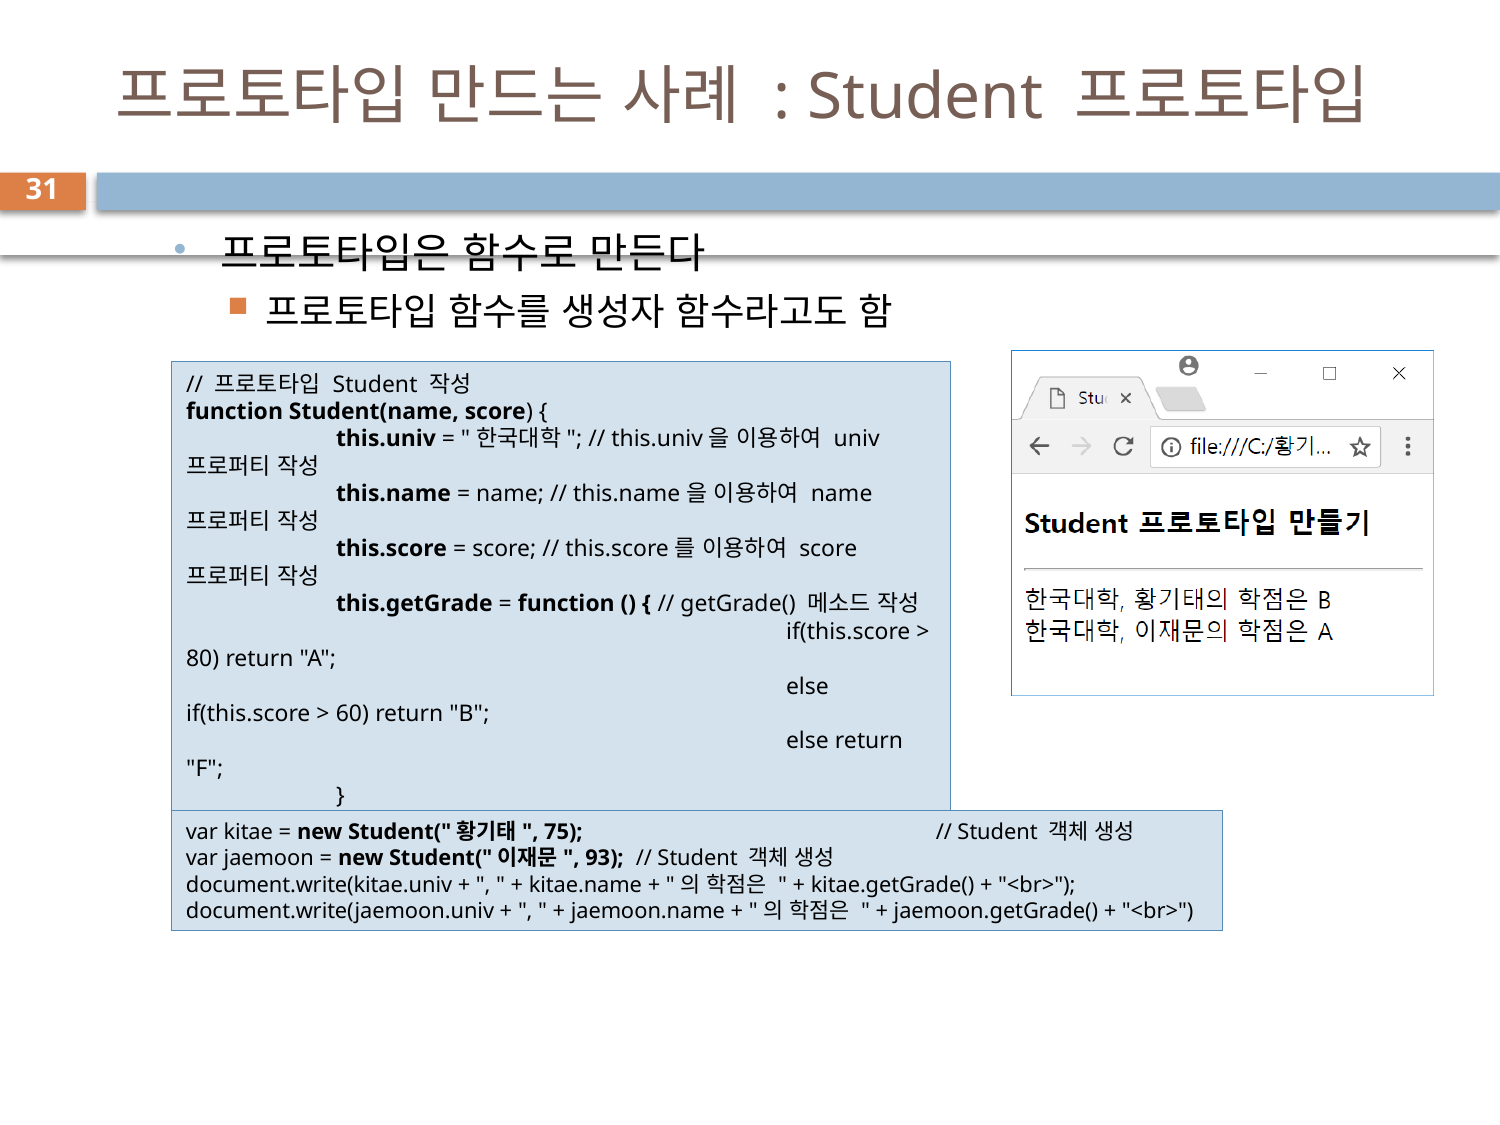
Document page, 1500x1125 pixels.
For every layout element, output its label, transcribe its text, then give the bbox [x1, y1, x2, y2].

title 프로토타입 만드는 사례 : Student 프로토타입 [100, 37, 1438, 149]
slide_number 31 [0, 170, 87, 211]
list 프로토타입은 함수로 만든다 프로토타입 함수를 생성자 함수라고도 함 new 연산자로 객체를 생성한다 [100, 219, 1438, 1047]
text_box var kitae = new Student("황기태", 75); // Student 객체 생성 var jaemoon = new Student("이재문", 93); // Student 객체 생성 document.write(kitae.univ + ", " + kitae.name + "의 학점은 " + kitae.getGrade() + "<br>"); document.write(jaemoon.univ + ", " + jaemoon.name + "의 학점은 " + jaemoon.getGrade() + "<br>") [171, 810, 1223, 931]
text_box // 프로토타입 Student 작성 function Student(name, score) { this.univ = "한국대학"; // this.univ을 이용하여 univ 프로퍼티 작성 this.name = name; // this.name을 이용하여 name 프로퍼티 작성 this.score = score; // this.score를 이용하여 score 프로퍼티 작성 this.getGrade = function () { // getGrade() 메소드 작성 if(this.score > 80) return "A"; else if(this.score > 60) return "B"; else return "F"; } } [171, 361, 951, 810]
picture [1010, 349, 1435, 696]
